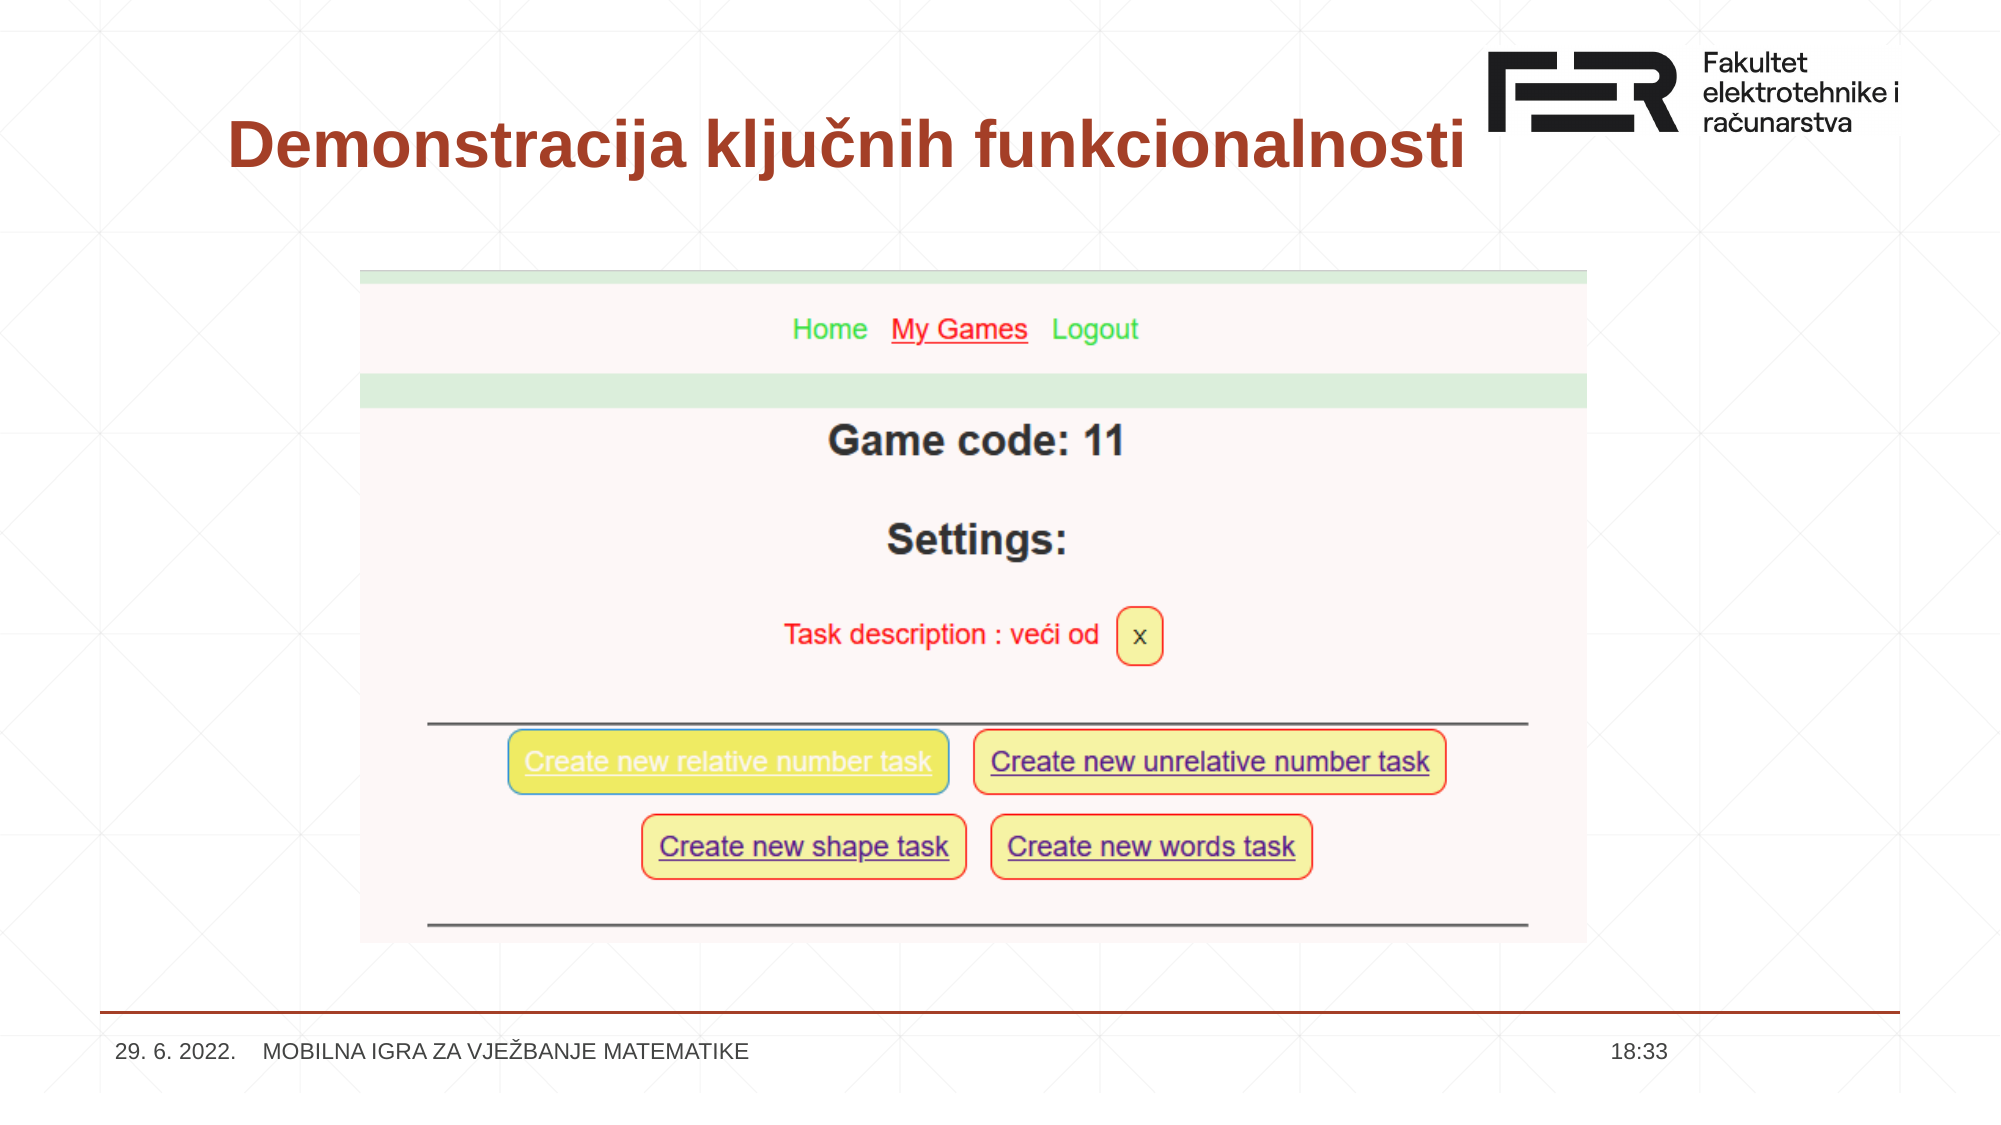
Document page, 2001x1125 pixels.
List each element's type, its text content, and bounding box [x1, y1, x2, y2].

picture [360, 269, 1587, 943]
footer 29. 6. 2022. MOBILNA IGRA ZA VJEŽBANJE MATEMATIKE [99, 1031, 1106, 1069]
title Demonstracija ključnih funkcionalnosti [212, 82, 1788, 271]
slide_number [1524, 1031, 1684, 1069]
picture [1483, 45, 1902, 136]
